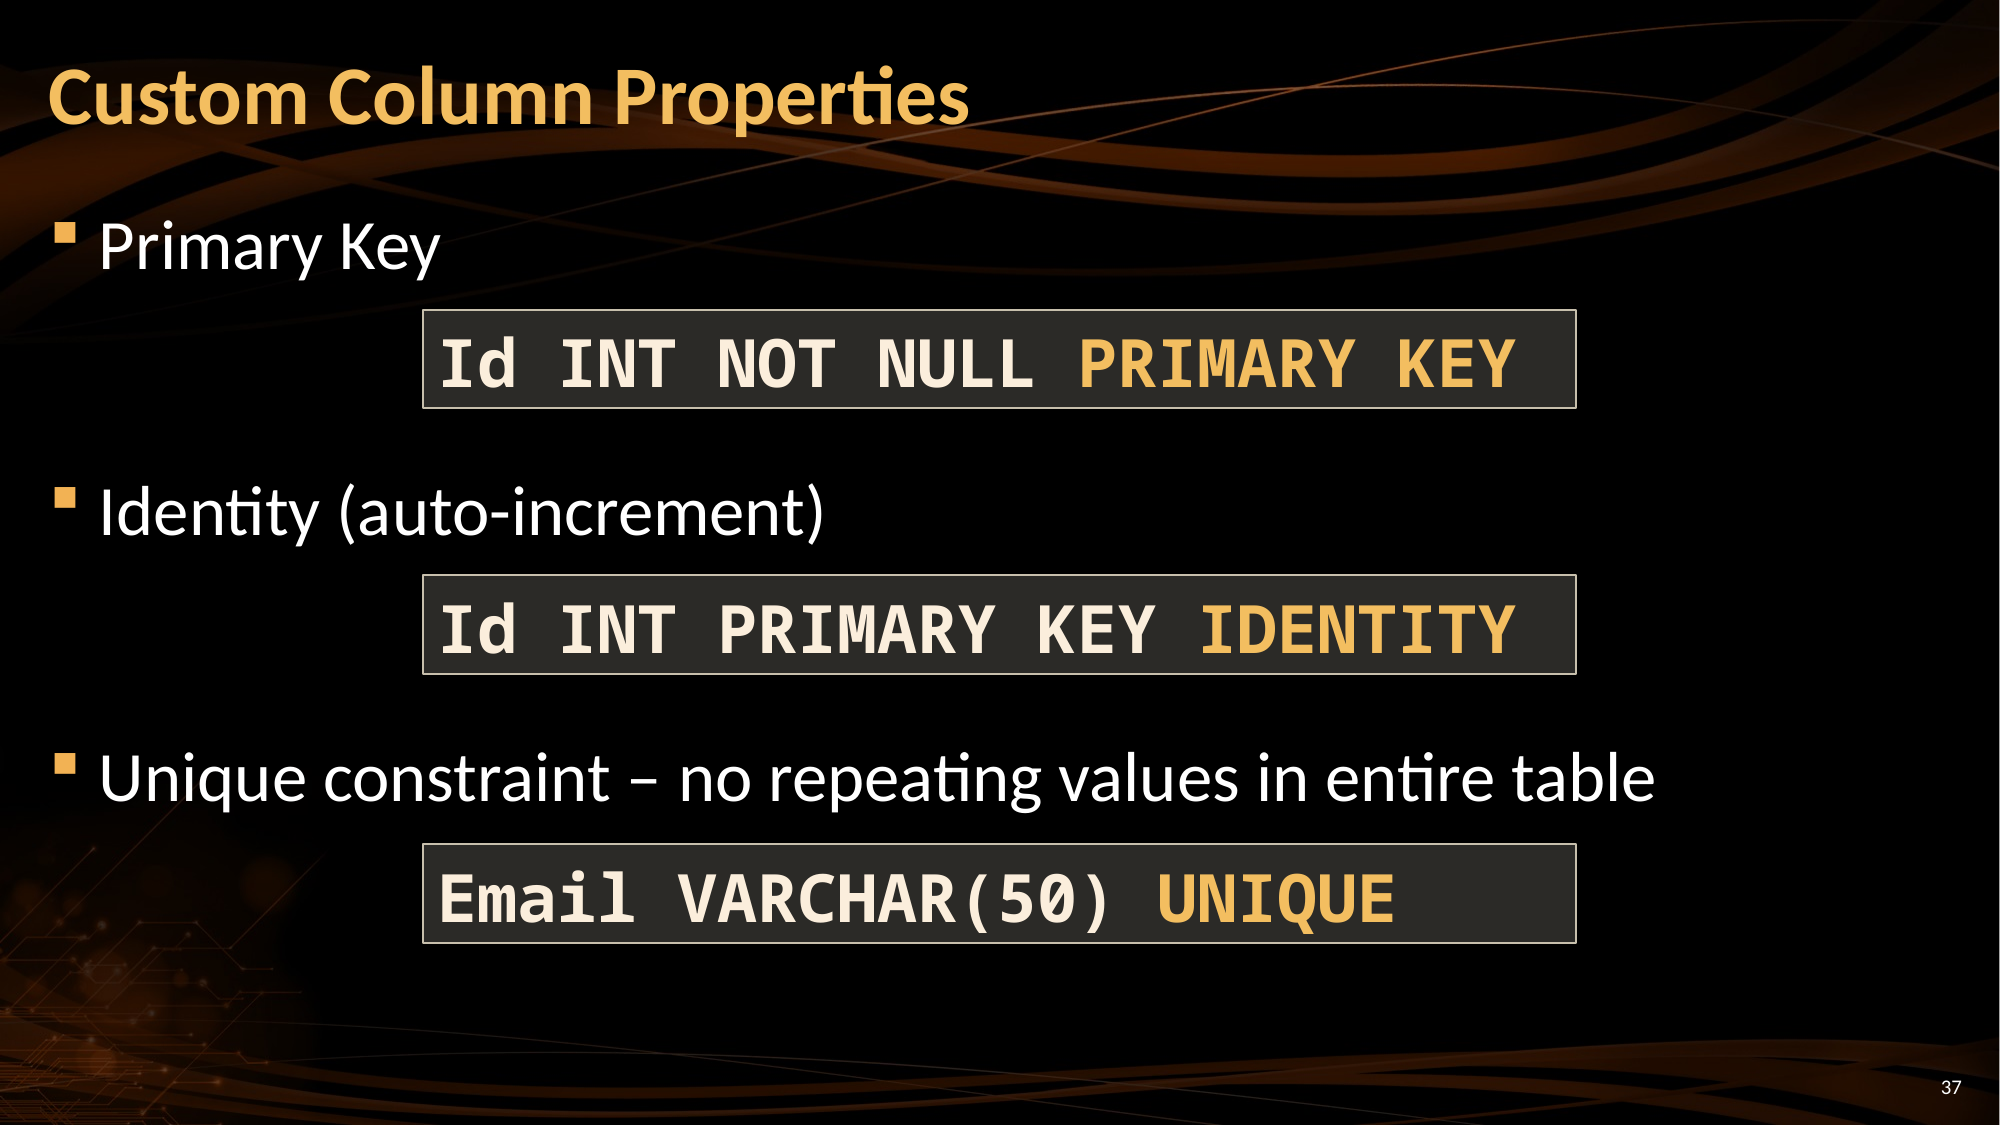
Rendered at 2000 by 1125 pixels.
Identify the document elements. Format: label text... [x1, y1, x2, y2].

list Primary Key Identity (auto-increment) Unique constraint – no repeating values in entire table [31, 188, 1968, 1103]
text_box Id INT NOT NULL PRIMARY KEY [422, 309, 1576, 409]
text_box Email VARCHAR(50) UNIQUE [422, 844, 1576, 944]
picture [0, 0, 2000, 1125]
title Custom Column Properties [30, 6, 1602, 189]
text_box Id INT PRIMARY KEY IDENTITY [422, 575, 1576, 674]
